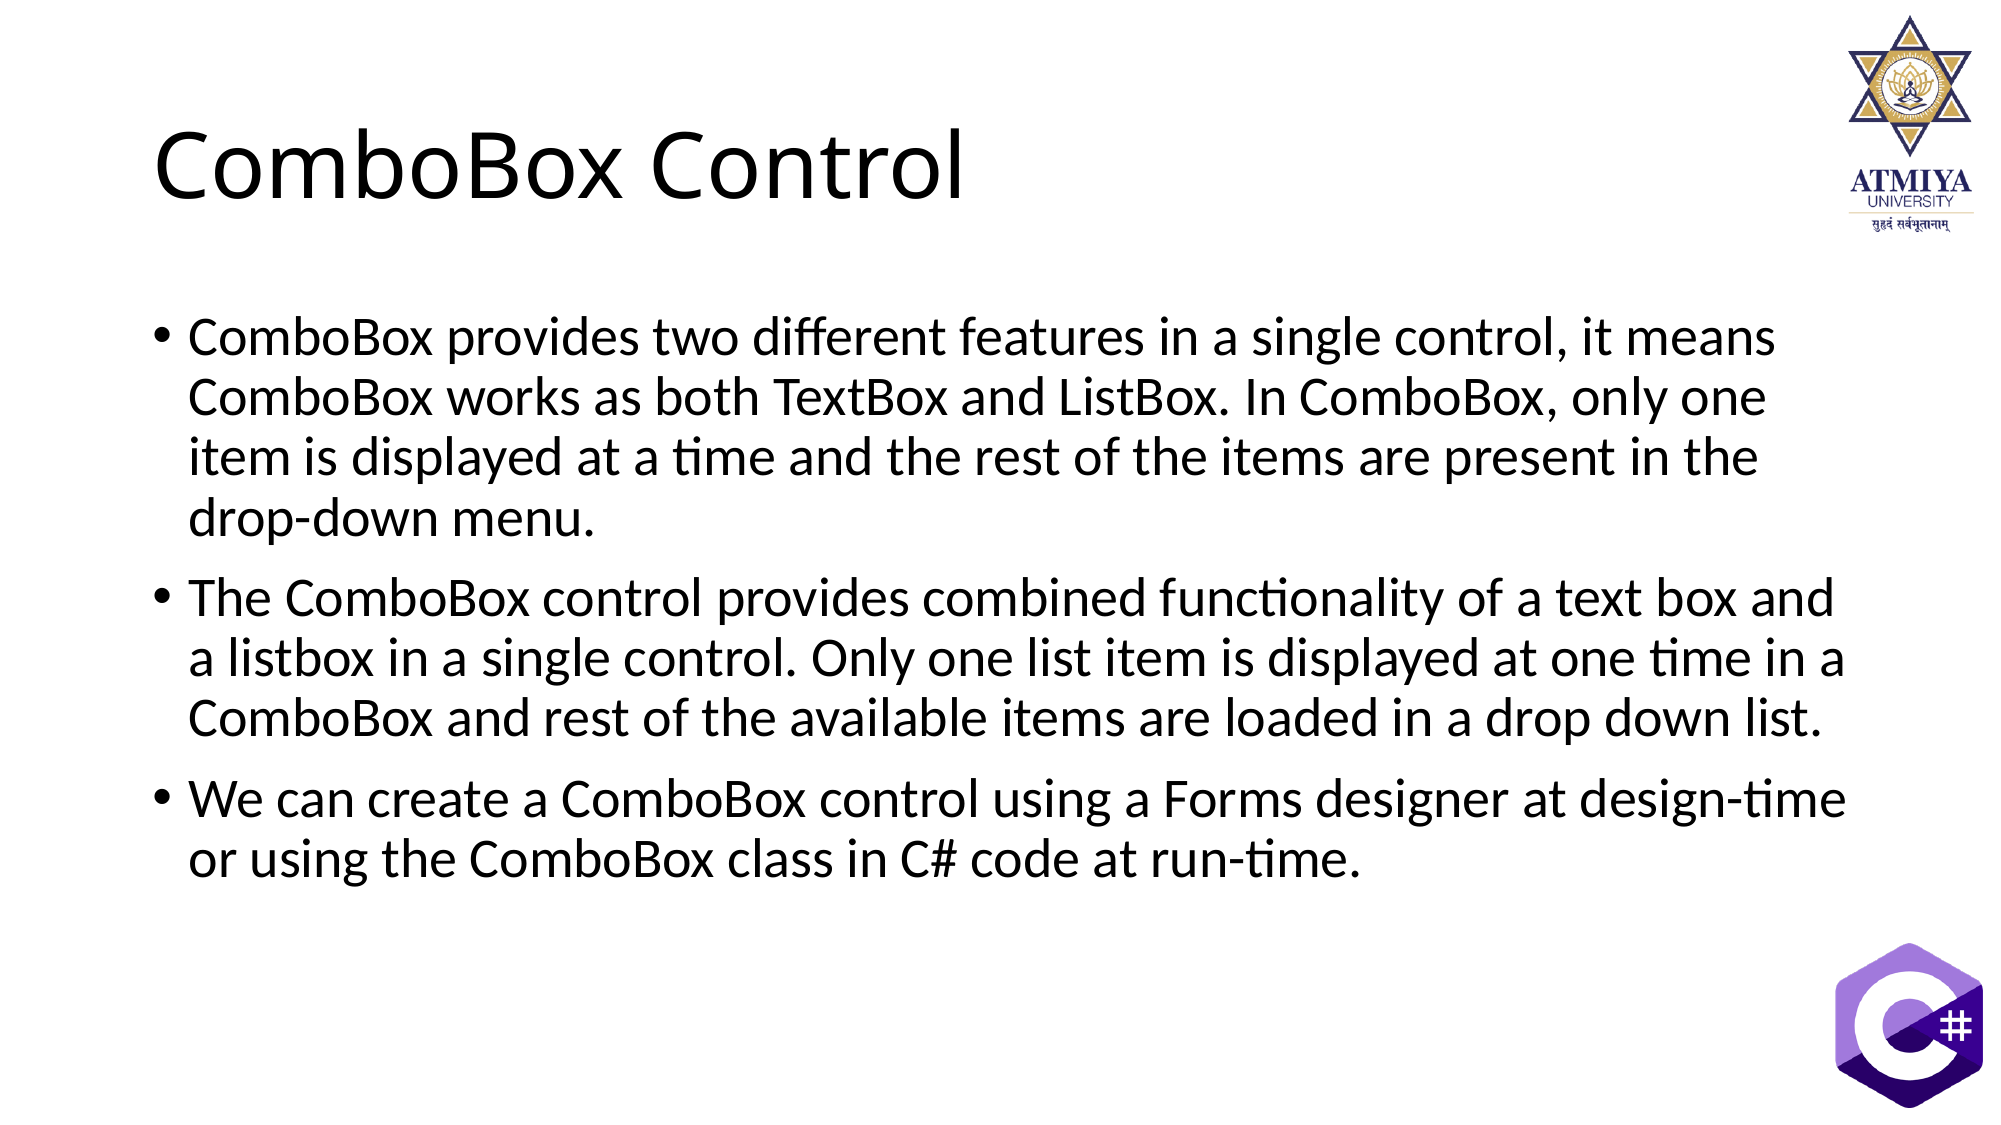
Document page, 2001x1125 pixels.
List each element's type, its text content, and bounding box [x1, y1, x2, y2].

title ComboBox Control [137, 59, 1863, 278]
picture [1835, 943, 1983, 1108]
list ComboBox provides two different features in a single control, it means ComboBox works as both TextBox and ListBox. In ComboBox, only one item is displayed at a time and the rest of the items are present in the drop-down menu. The ComboBox control provides combined functionality of a text box and a listbox in a single control. Only one list item is displayed at one time in a ComboBox and rest of the available items are loaded in a drop down list. We can create a ComboBox control using a Forms designer at design-time or using the ComboBox class in C# code at run-time. [137, 299, 1863, 1014]
picture [1835, 15, 1985, 235]
